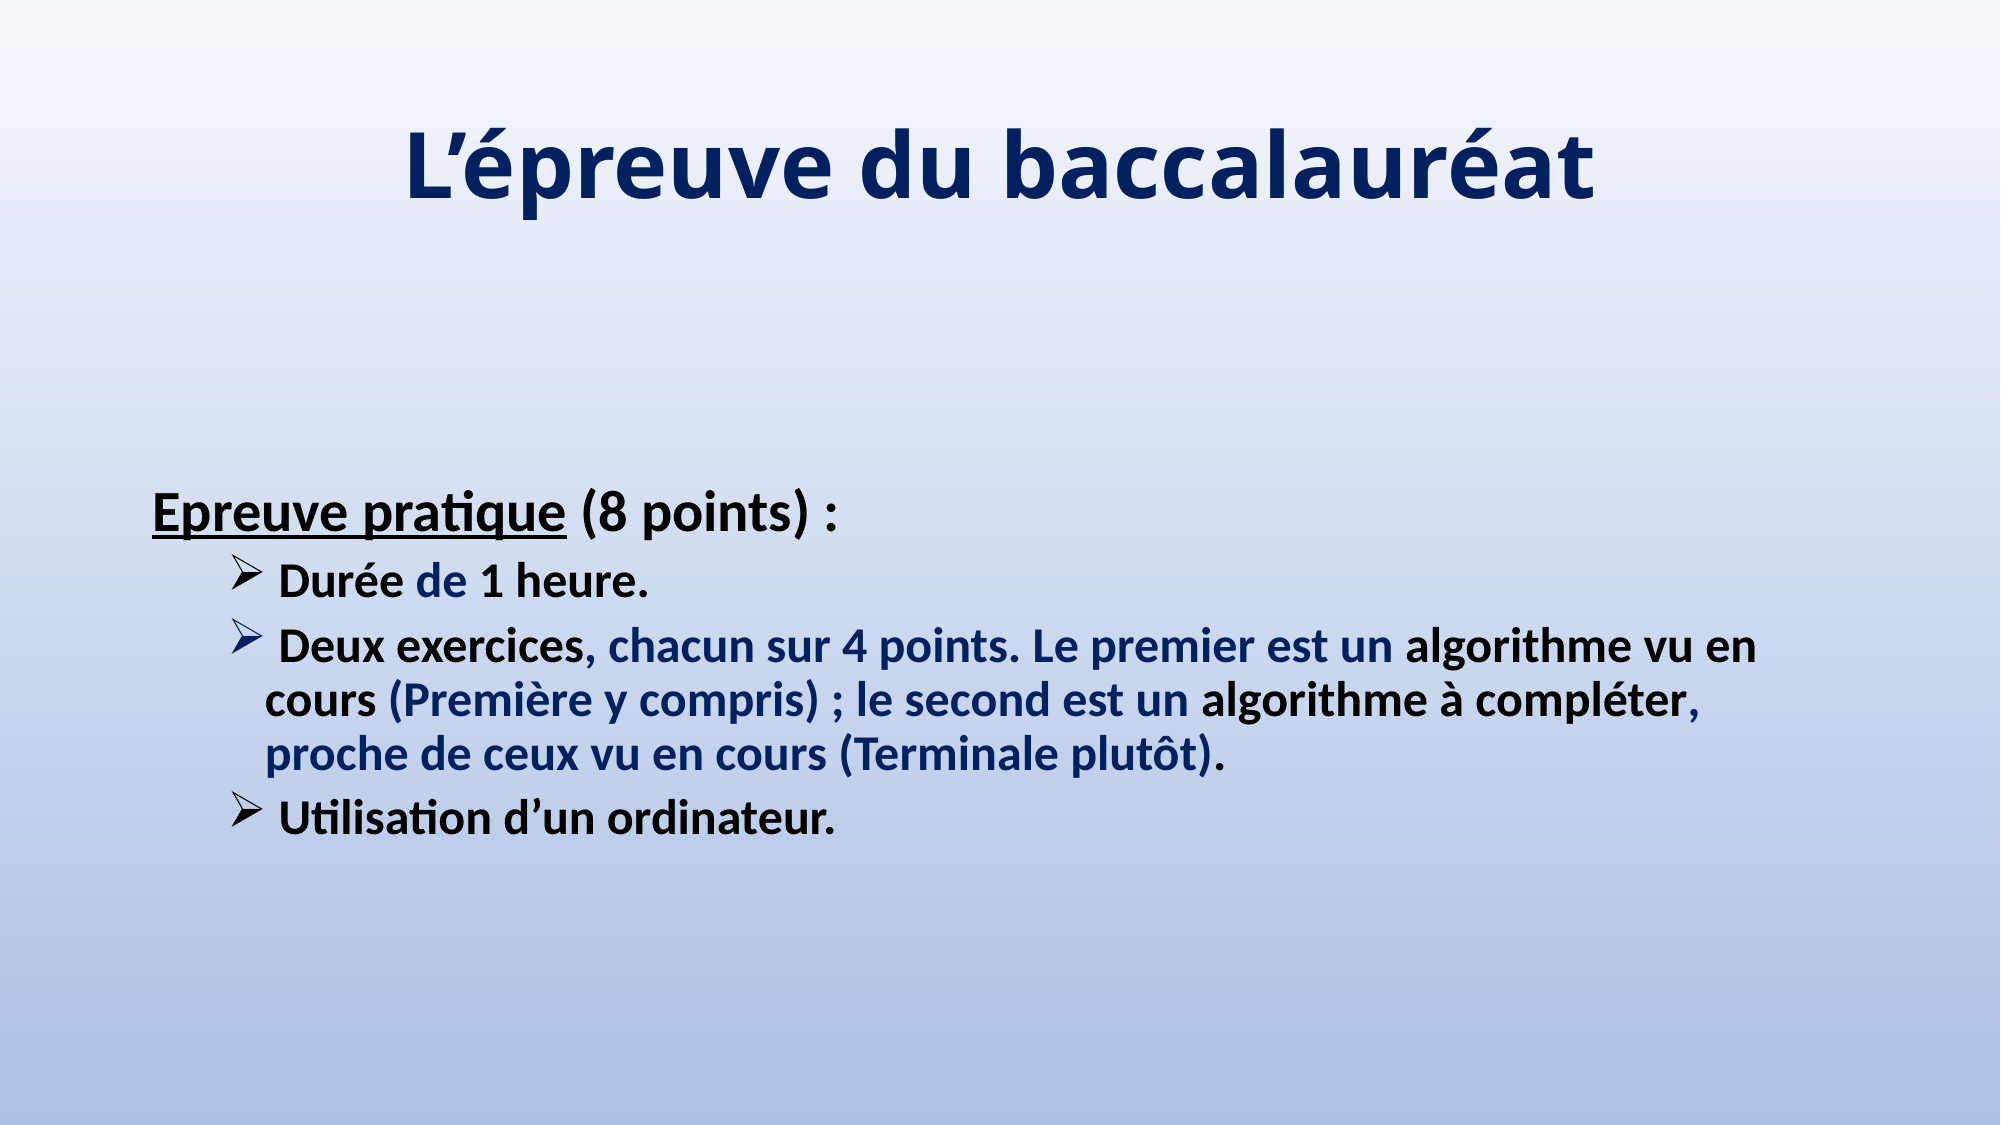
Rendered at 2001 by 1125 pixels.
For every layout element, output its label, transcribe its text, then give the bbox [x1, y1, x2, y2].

list Epreuve pratique (8 points) : Durée de 1 heure. Deux exercices, chacun sur 4 points. Le premier est un algorithme vu en cours (Première y compris) ; le second est un algorithme à compléter, proche de ceux vu en cours (Terminale plutôt). Utilisation d’un ordinateur. [137, 299, 1863, 1014]
title L’épreuve du baccalauréat [137, 59, 1863, 278]
